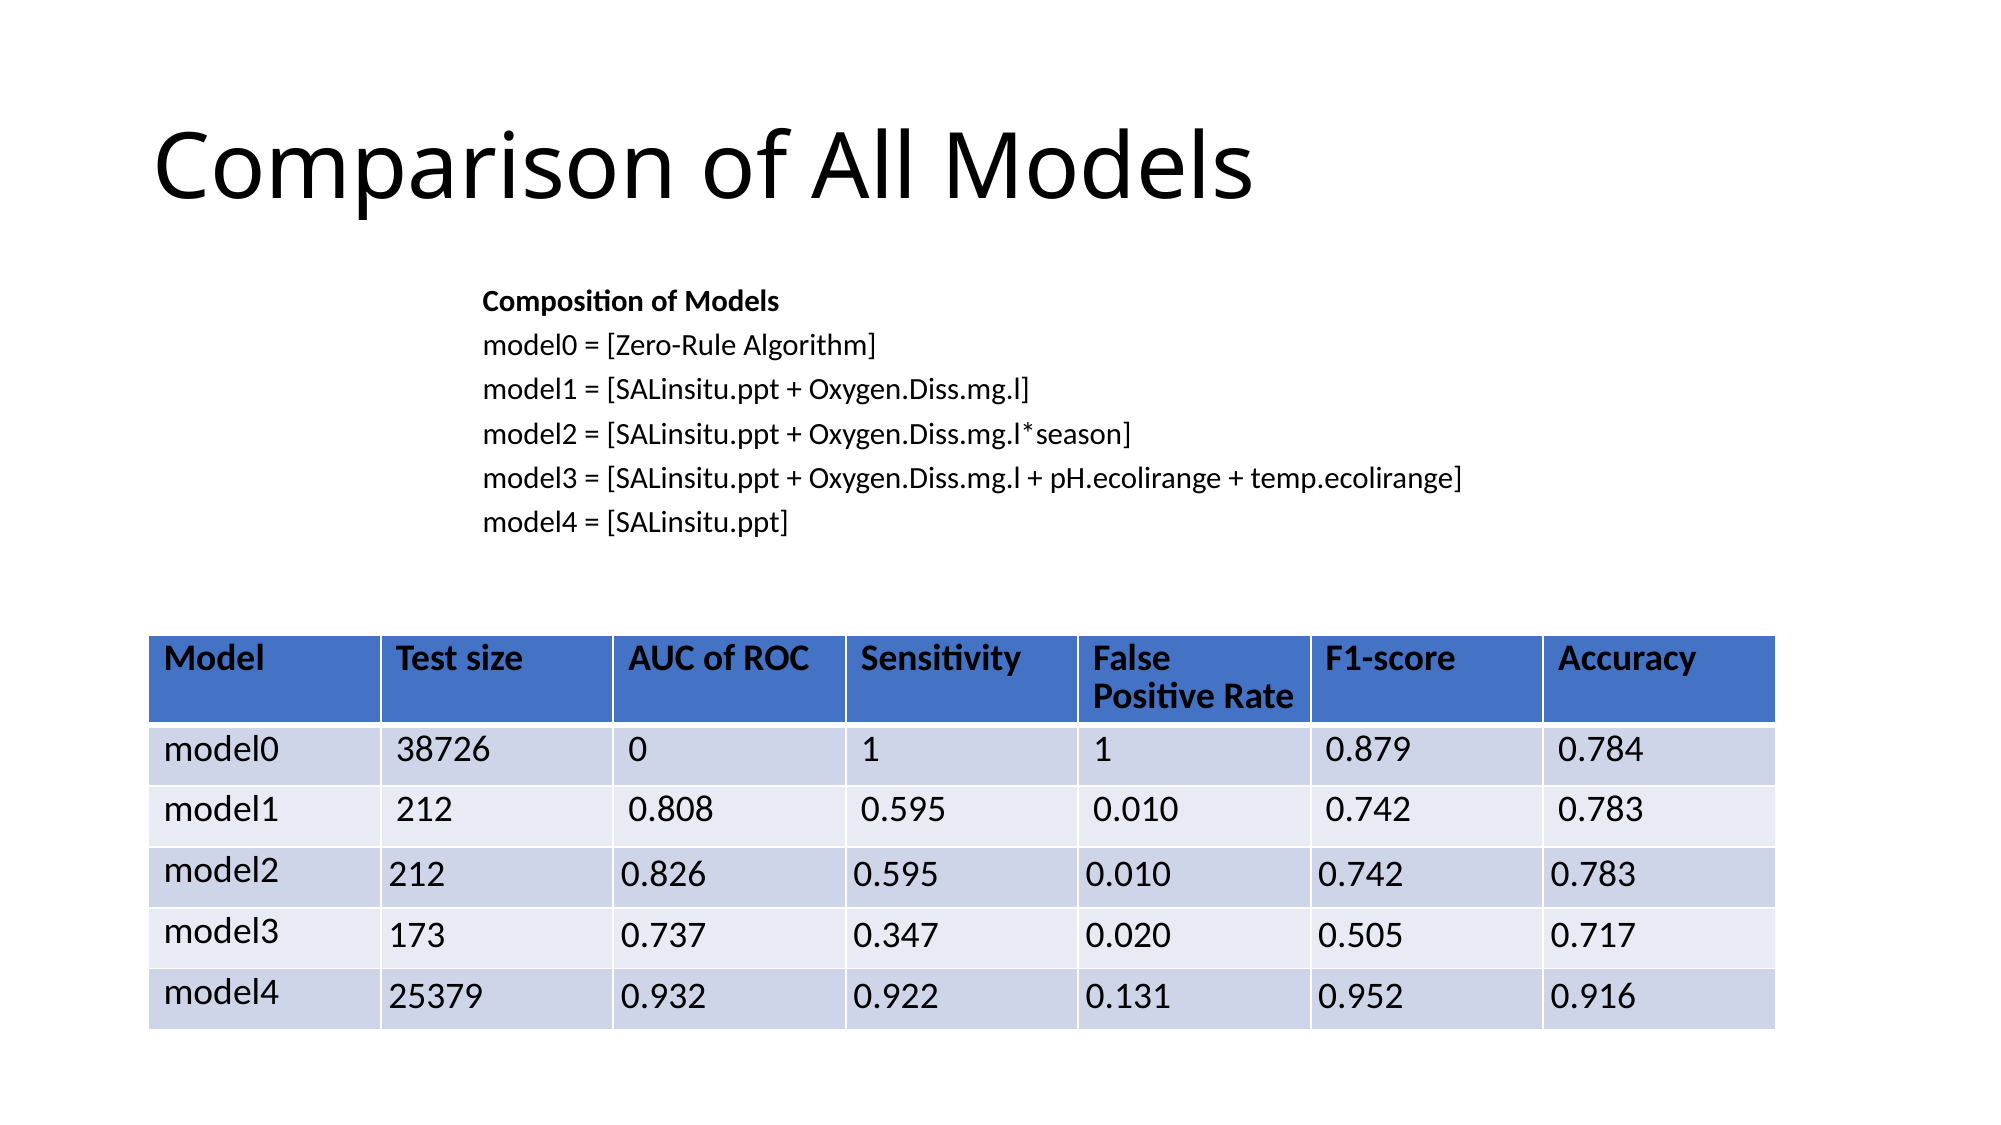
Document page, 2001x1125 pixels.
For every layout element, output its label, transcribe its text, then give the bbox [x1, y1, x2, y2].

table_cell 0.783 [1544, 787, 1775, 846]
table_header Test size [382, 636, 612, 722]
table_cell 0.783 [1544, 848, 1775, 907]
table_cell model3 [149, 909, 380, 968]
table_cell 0.347 [847, 909, 1077, 968]
table_cell 0.826 [614, 848, 845, 907]
table_cell 0.808 [614, 787, 845, 846]
table_cell 0.932 [614, 969, 845, 1029]
table_cell 0 [614, 728, 845, 785]
table_cell 38726 [382, 728, 612, 785]
table_cell 0.742 [1312, 787, 1542, 846]
table_cell 0.505 [1312, 909, 1542, 968]
table_cell 0.916 [1544, 969, 1775, 1029]
table_header Model [149, 636, 380, 722]
table_cell 173 [382, 909, 612, 968]
table_cell 0.131 [1079, 969, 1310, 1029]
table_header Sensitivity [847, 636, 1077, 722]
table_cell 0.010 [1079, 787, 1310, 846]
table_cell 0.595 [847, 787, 1077, 846]
table_cell 0.010 [1079, 848, 1310, 907]
table_cell 0.742 [1312, 848, 1542, 907]
table_cell 212 [382, 787, 612, 846]
table_cell 0.737 [614, 909, 845, 968]
table_cell model4 [149, 969, 380, 1029]
table_cell 0.784 [1544, 728, 1775, 785]
table_header Accuracy [1544, 636, 1775, 722]
title Comparison of All Models [137, 59, 1863, 278]
table_cell 0.595 [847, 848, 1077, 907]
table_cell 0.922 [847, 969, 1077, 1029]
list Composition of Models model0 = [Zero-Rule Algorithm] model1 = [SALinsitu.ppt + Oxygen.Diss.mg.l] model2 = [SALinsitu.ppt + Oxygen.Diss.mg.l*season] model3 = [SALinsitu.ppt + Oxygen.Diss.mg.l + pH.ecolirange + temp.ecolirange] model4 = [SALinsitu.ppt] [467, 277, 1499, 572]
table_header AUC of ROC [614, 636, 845, 722]
table_cell model2 [149, 848, 380, 907]
table_cell 212 [382, 848, 612, 907]
table_cell 0.952 [1312, 969, 1542, 1029]
table_cell model0 [149, 728, 380, 785]
table_cell 1 [1079, 728, 1310, 785]
table_cell 0.020 [1079, 909, 1310, 968]
table_header F1-score [1312, 636, 1542, 722]
table_cell 0.879 [1312, 728, 1542, 785]
table_cell model1 [149, 787, 380, 846]
table_cell 25379 [382, 969, 612, 1029]
table_header False Positive Rate [1079, 636, 1310, 722]
table_cell 0.717 [1544, 909, 1775, 968]
table_cell 1 [847, 728, 1077, 785]
